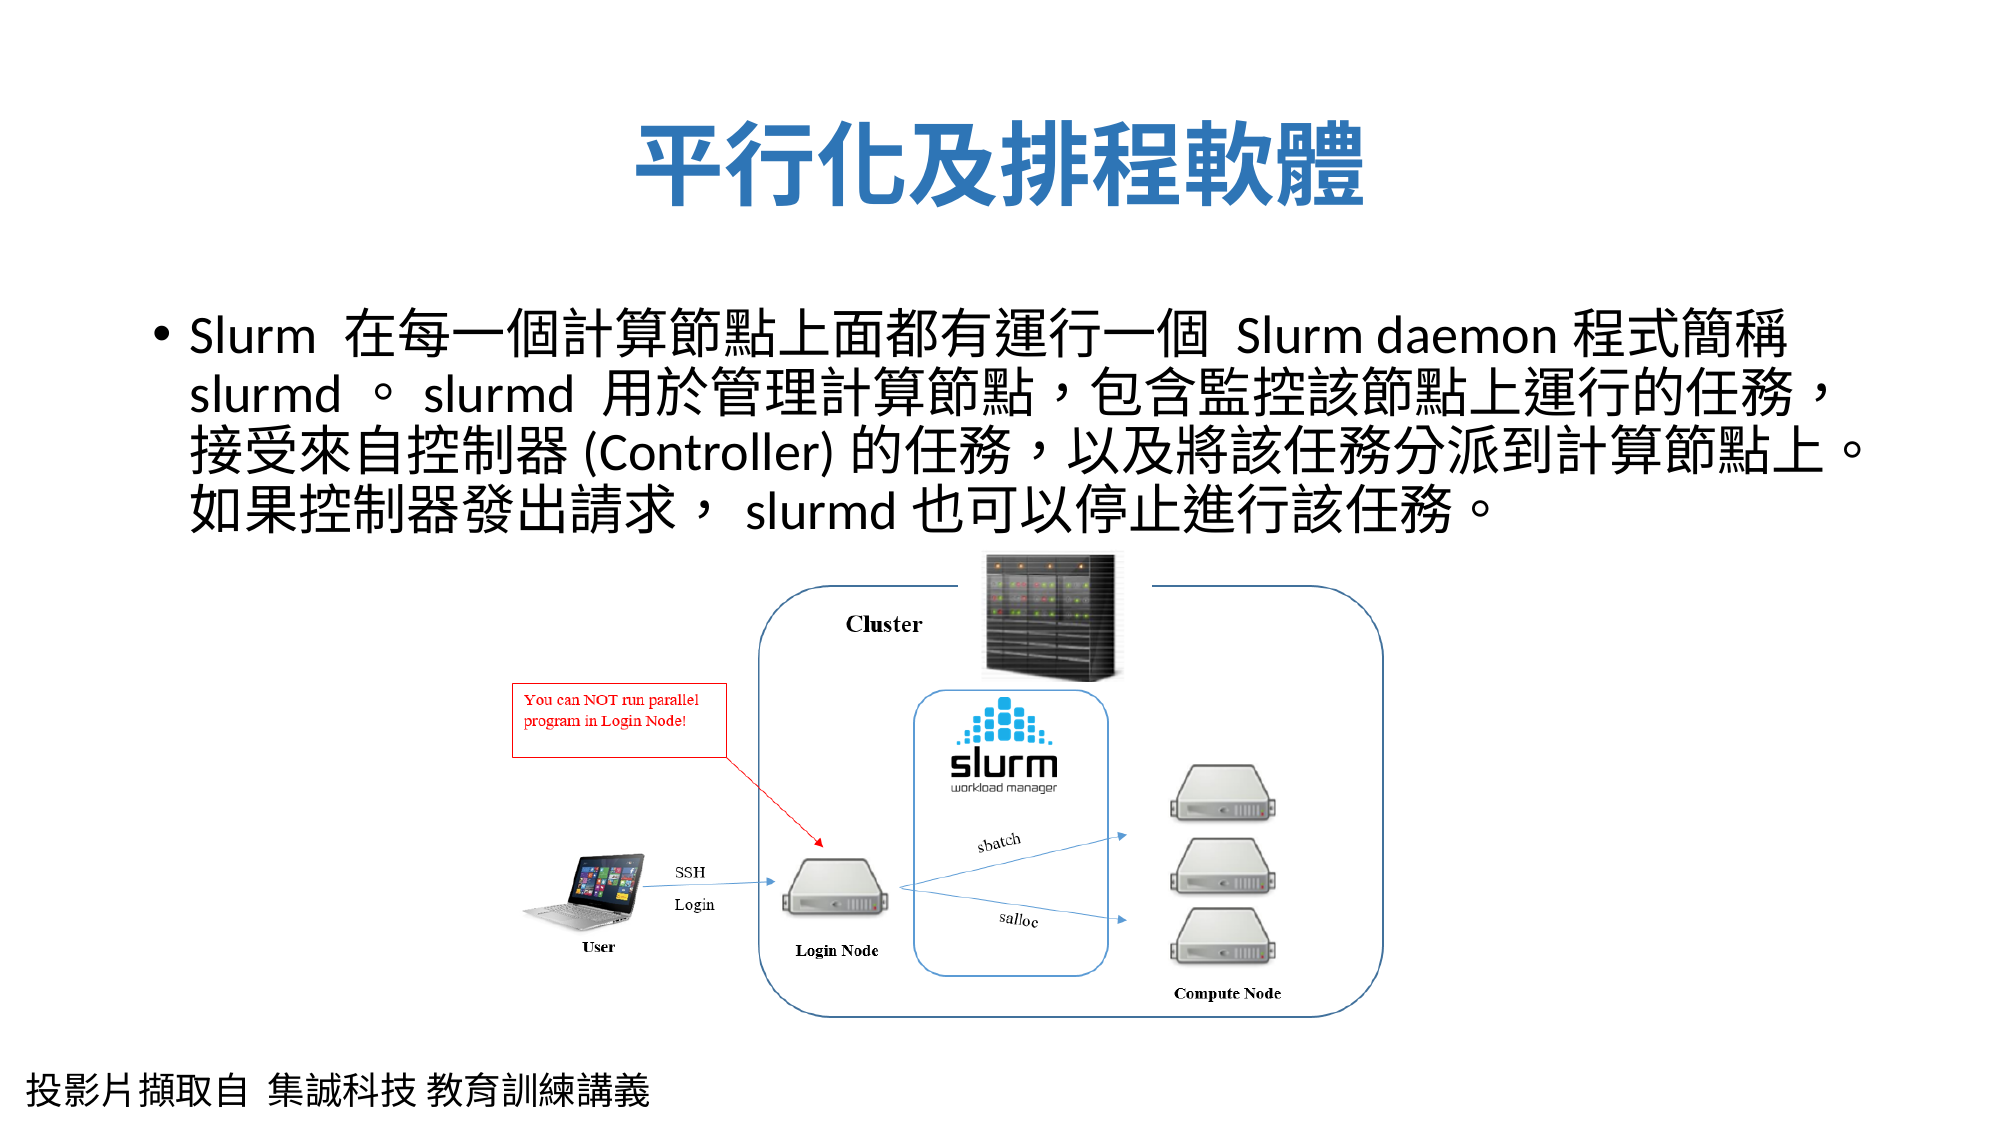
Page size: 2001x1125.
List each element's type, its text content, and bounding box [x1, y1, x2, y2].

picture [484, 535, 1406, 1113]
title 平行化及排程軟體 [137, 59, 1863, 278]
list Slurm 在每一個計算節點上面都有運行一個 Slurm daemon程式簡稱slurmd。slurmd 用於管理計算節點，包含監控該節點上運行的任務，接受來自控制器(Controller)的任務，以及將該任務分派到計算節點上。如果控制器發出請求，slurmd也可以停止進行該任務。 [137, 299, 1863, 1014]
text_box 投影片擷取自 集誠科技 教育訓練講義 [11, 1059, 1012, 1120]
